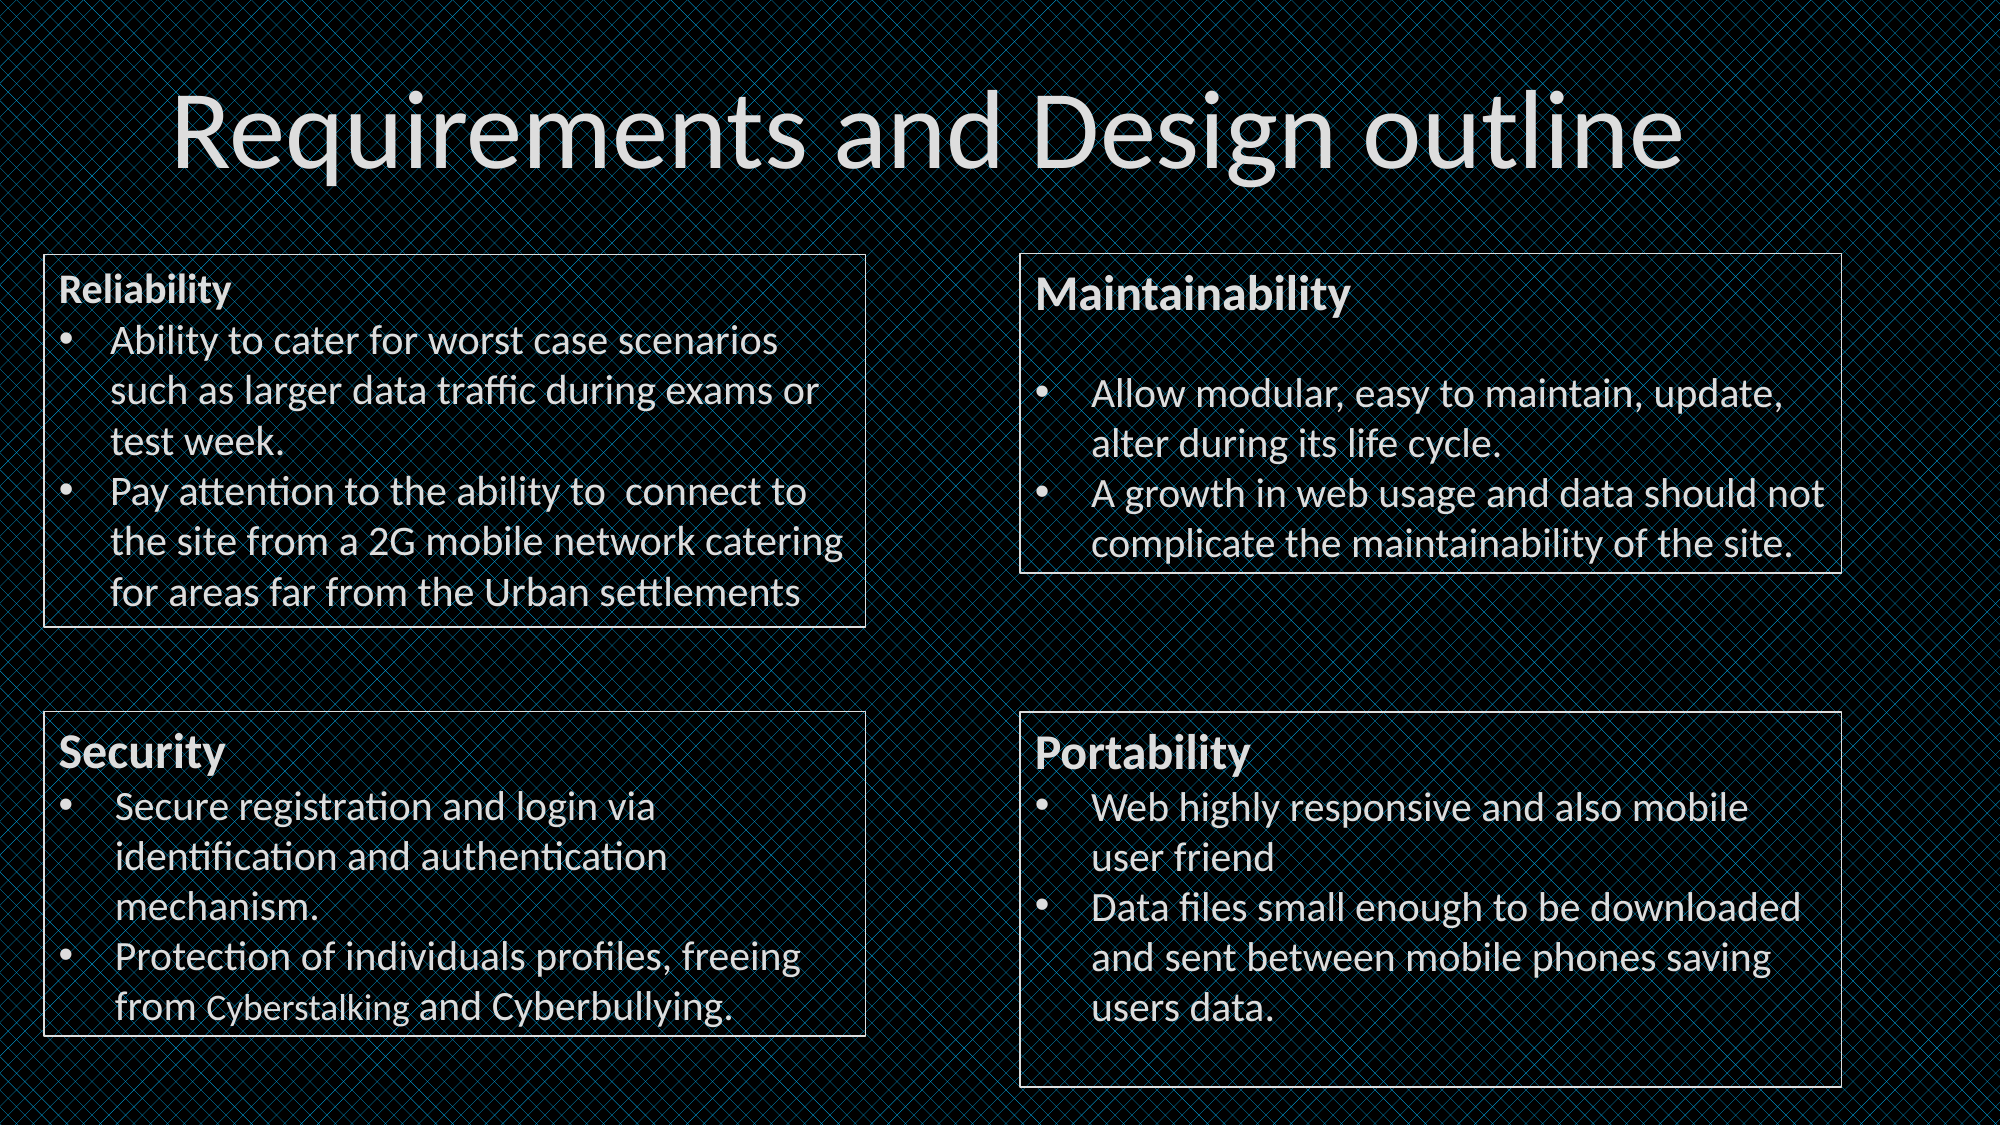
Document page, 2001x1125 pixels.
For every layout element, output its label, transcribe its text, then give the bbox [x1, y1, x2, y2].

text_box Maintainability Allow modular, easy to maintain, update, alter during its life cycle. A growth in web usage and data should not complicate the maintainability of the site. [1020, 253, 1842, 574]
text_box Security Secure registration and login via identification and authentication mechanism. Protection of individuals profiles, freeing from Cyberstalking and Cyberbullying. [43, 711, 866, 1037]
list Reliability Ability to cater for worst case scenarios such as larger data traffic during exams or test week. Pay attention to the ability to connect to the site from a 2G mobile network catering for areas far from the Urban settlements [43, 254, 866, 627]
text_box Portability Web highly responsive and also mobile user friend Data files small enough to be downloaded and sent between mobile phones saving users data. [1020, 712, 1842, 1087]
title Requirements and Design outline [43, 36, 1814, 210]
